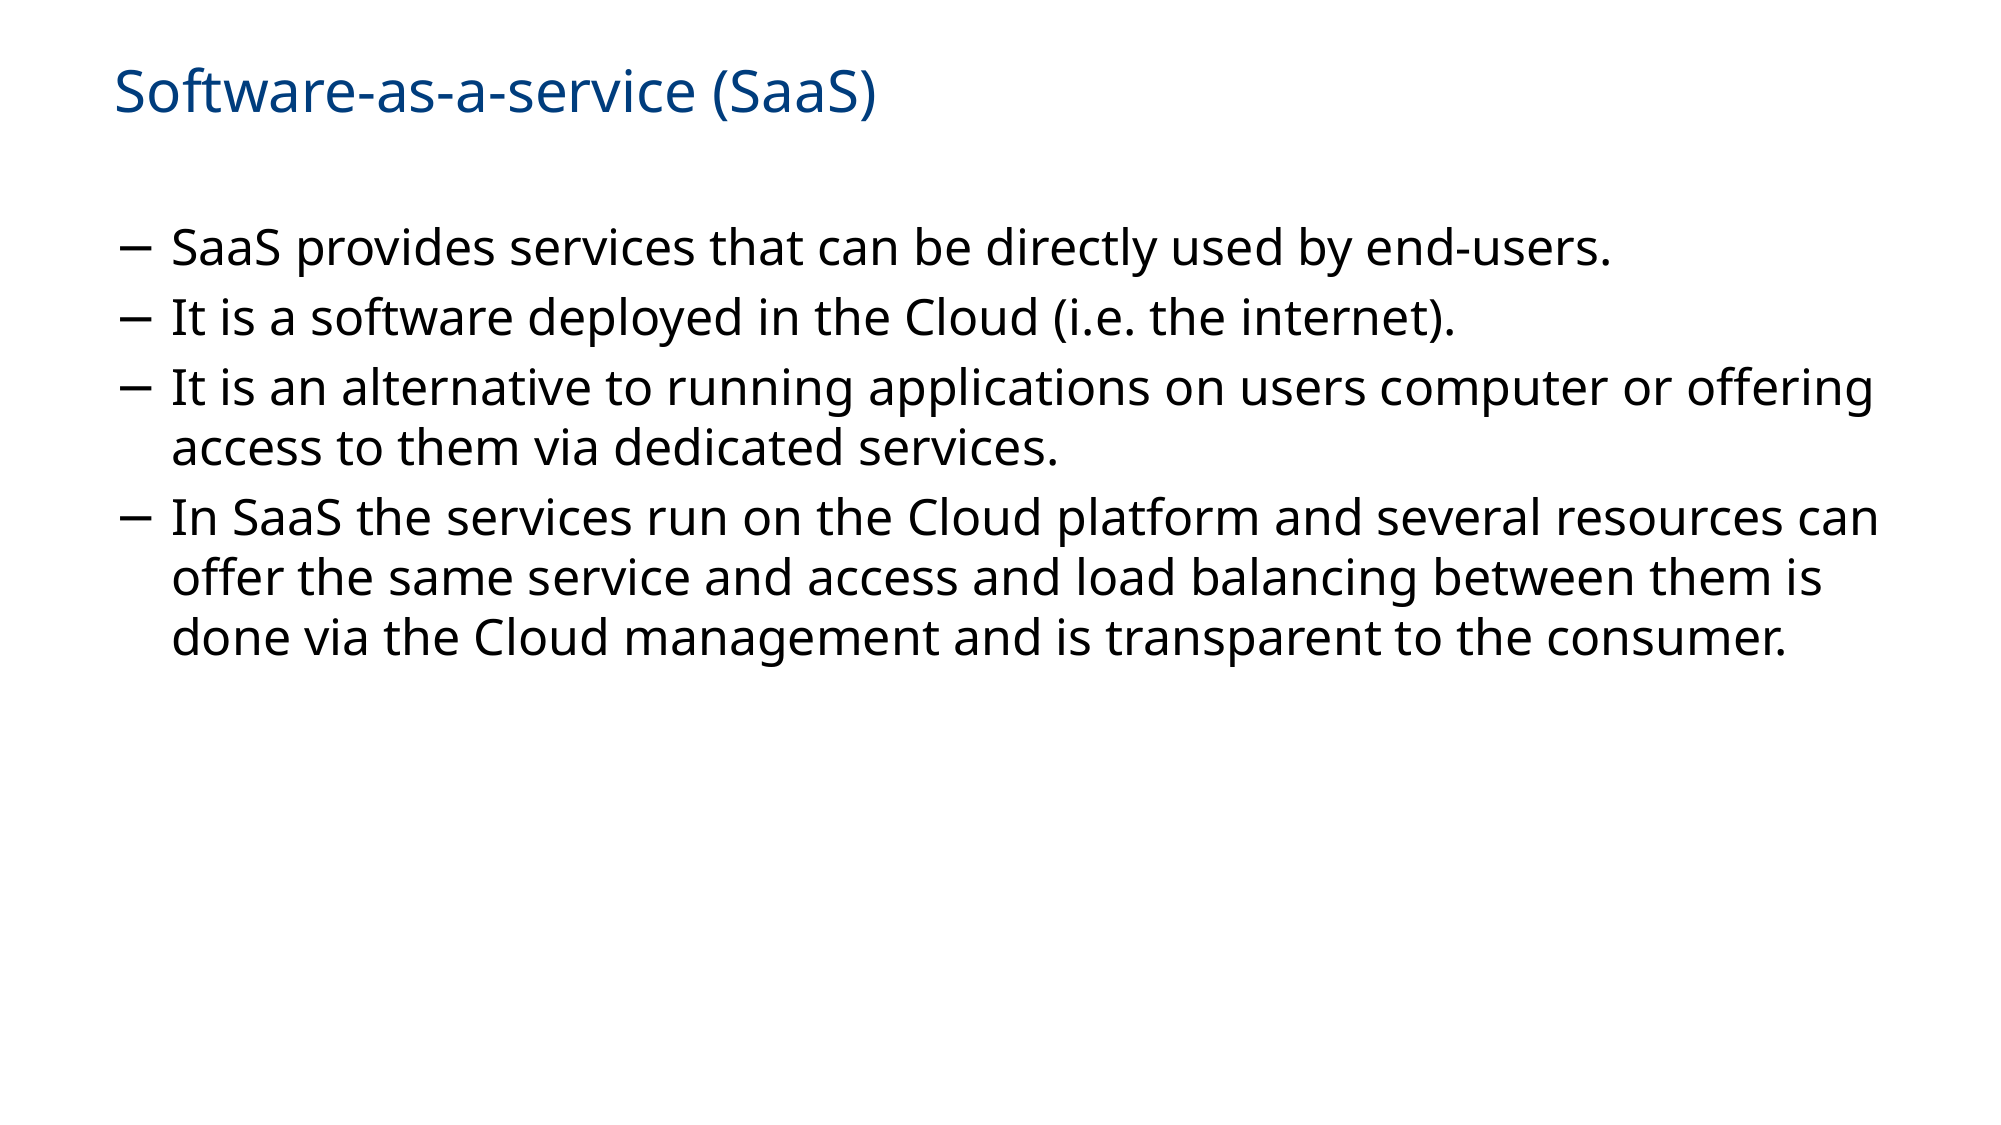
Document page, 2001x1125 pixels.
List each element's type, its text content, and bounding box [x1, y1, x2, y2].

list SaaS provides services that can be directly used by end-users. It is a software deployed in the Cloud (i.e. the internet). It is an alternative to running applications on users computer or offering access to them via dedicated services. In SaaS the services run on the Cloud platform and several resources can offer the same service and access and load balancing between them is done via the Cloud management and is transparent to the consumer. [99, 208, 1900, 1024]
title Software-as-a-service (SaaS) [99, 0, 1900, 184]
